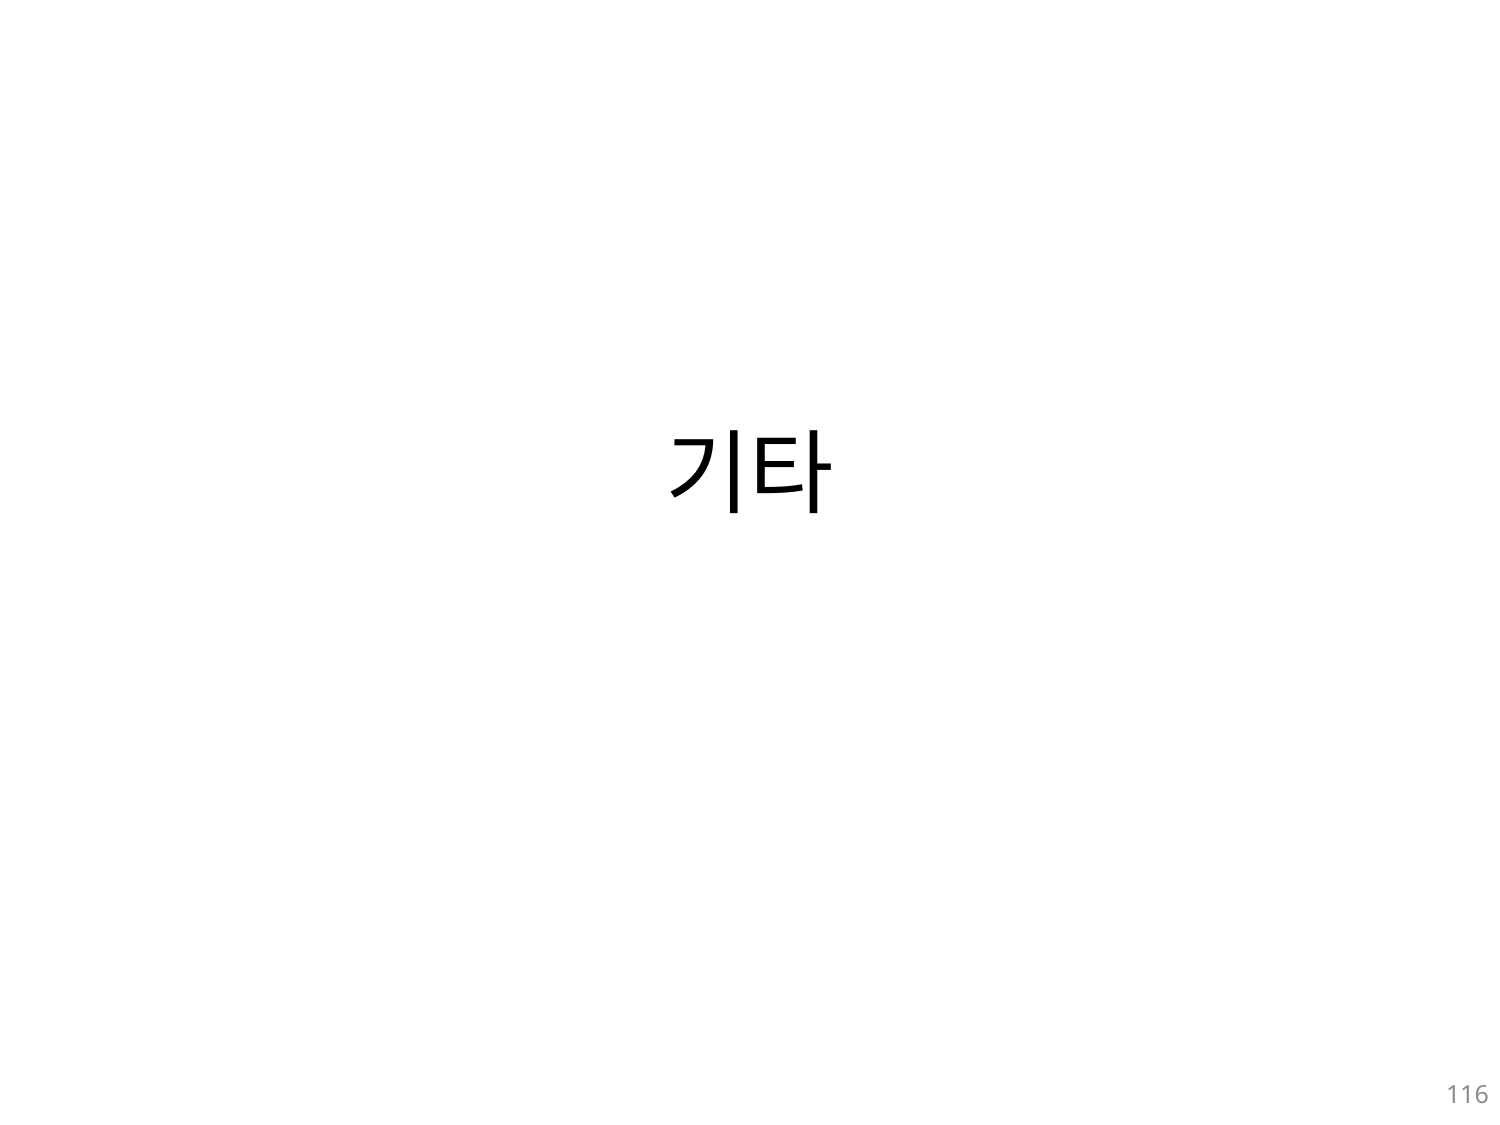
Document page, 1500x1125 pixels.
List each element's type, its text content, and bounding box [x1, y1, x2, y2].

slide_number 116 [1153, 1065, 1500, 1125]
title 기타 [112, 349, 1388, 591]
